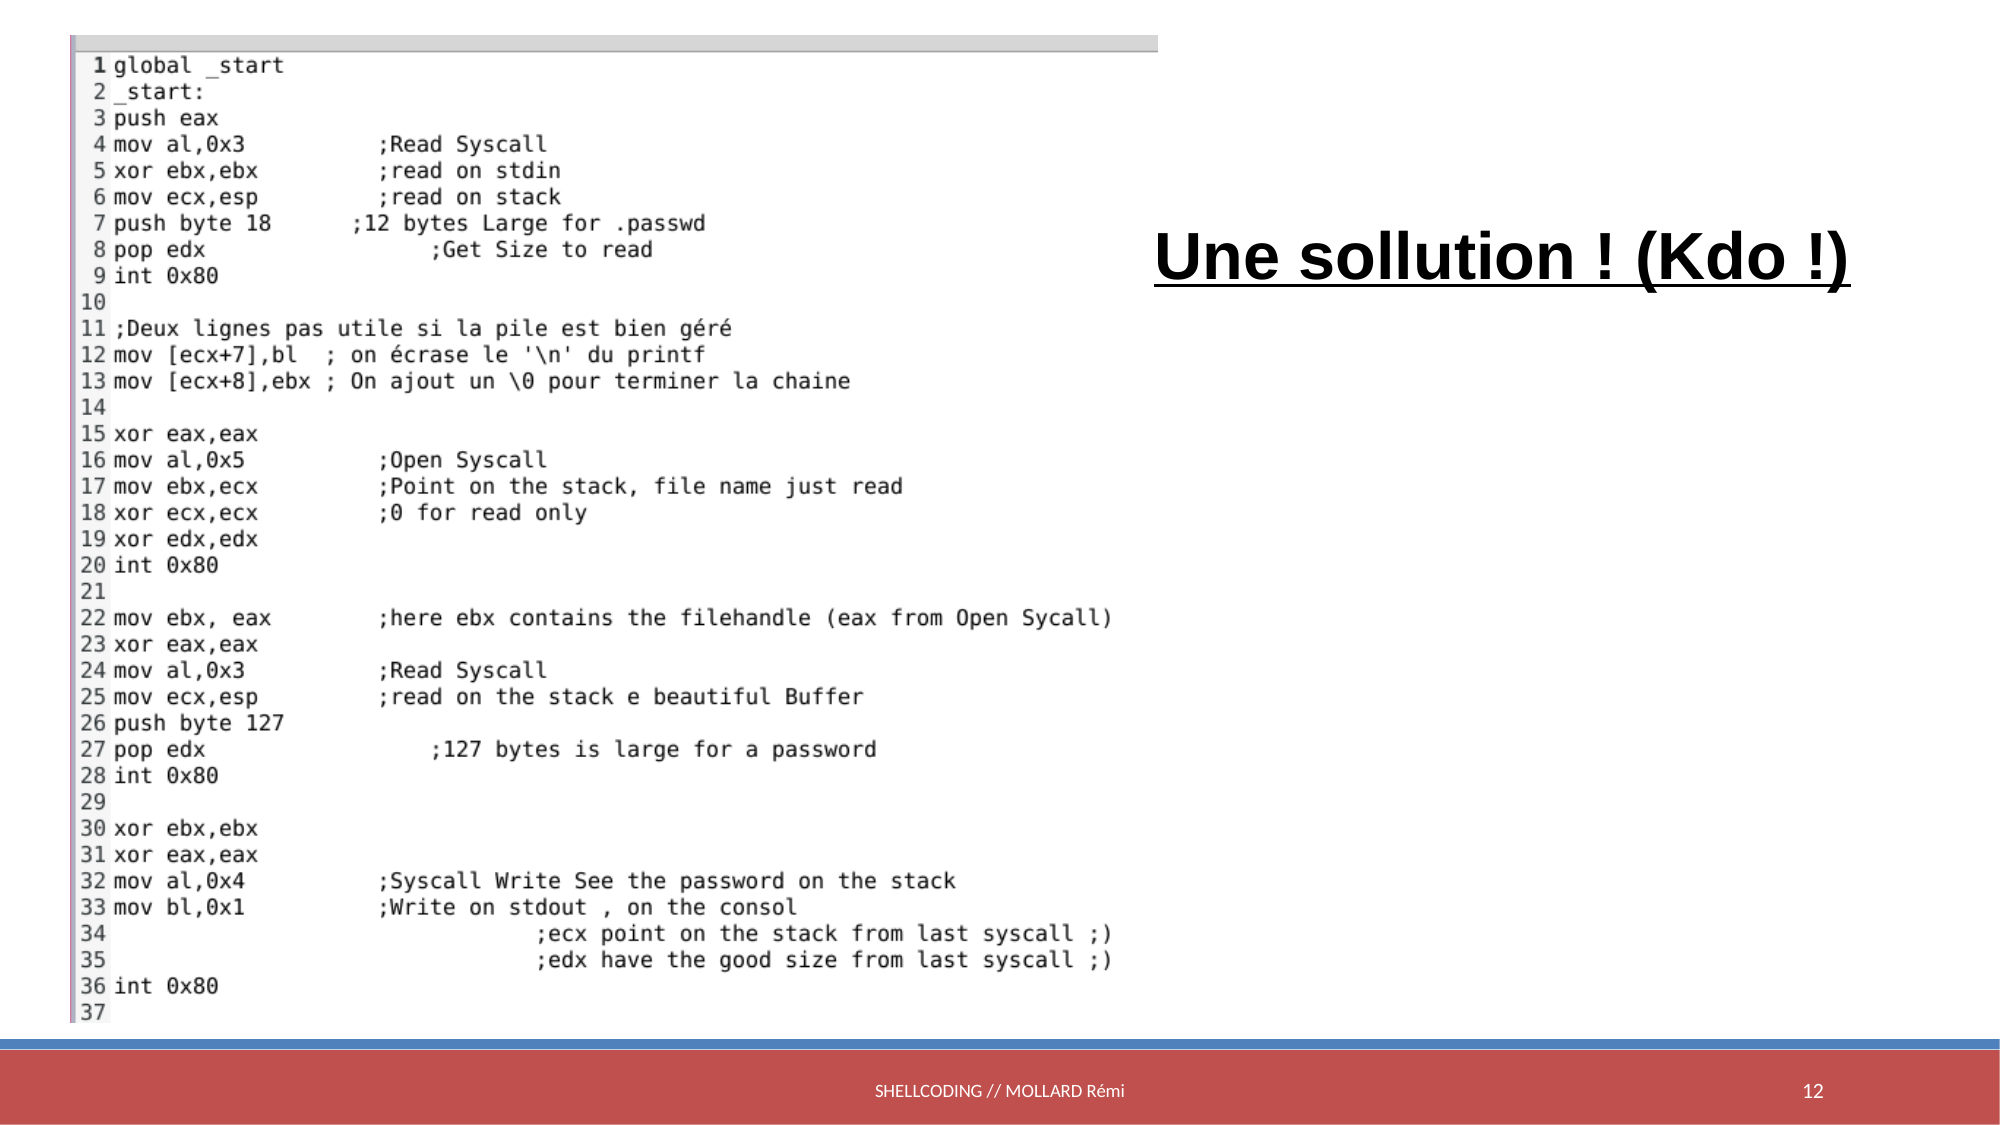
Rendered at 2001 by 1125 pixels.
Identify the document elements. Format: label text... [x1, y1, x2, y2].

picture [70, 35, 1158, 1023]
text_box SHELLCODING // MOLLARD Rémi [604, 1059, 1396, 1120]
text_box Une sollution ! (Kdo !) [1163, 205, 1902, 370]
text_box <number> [1624, 1059, 1839, 1120]
